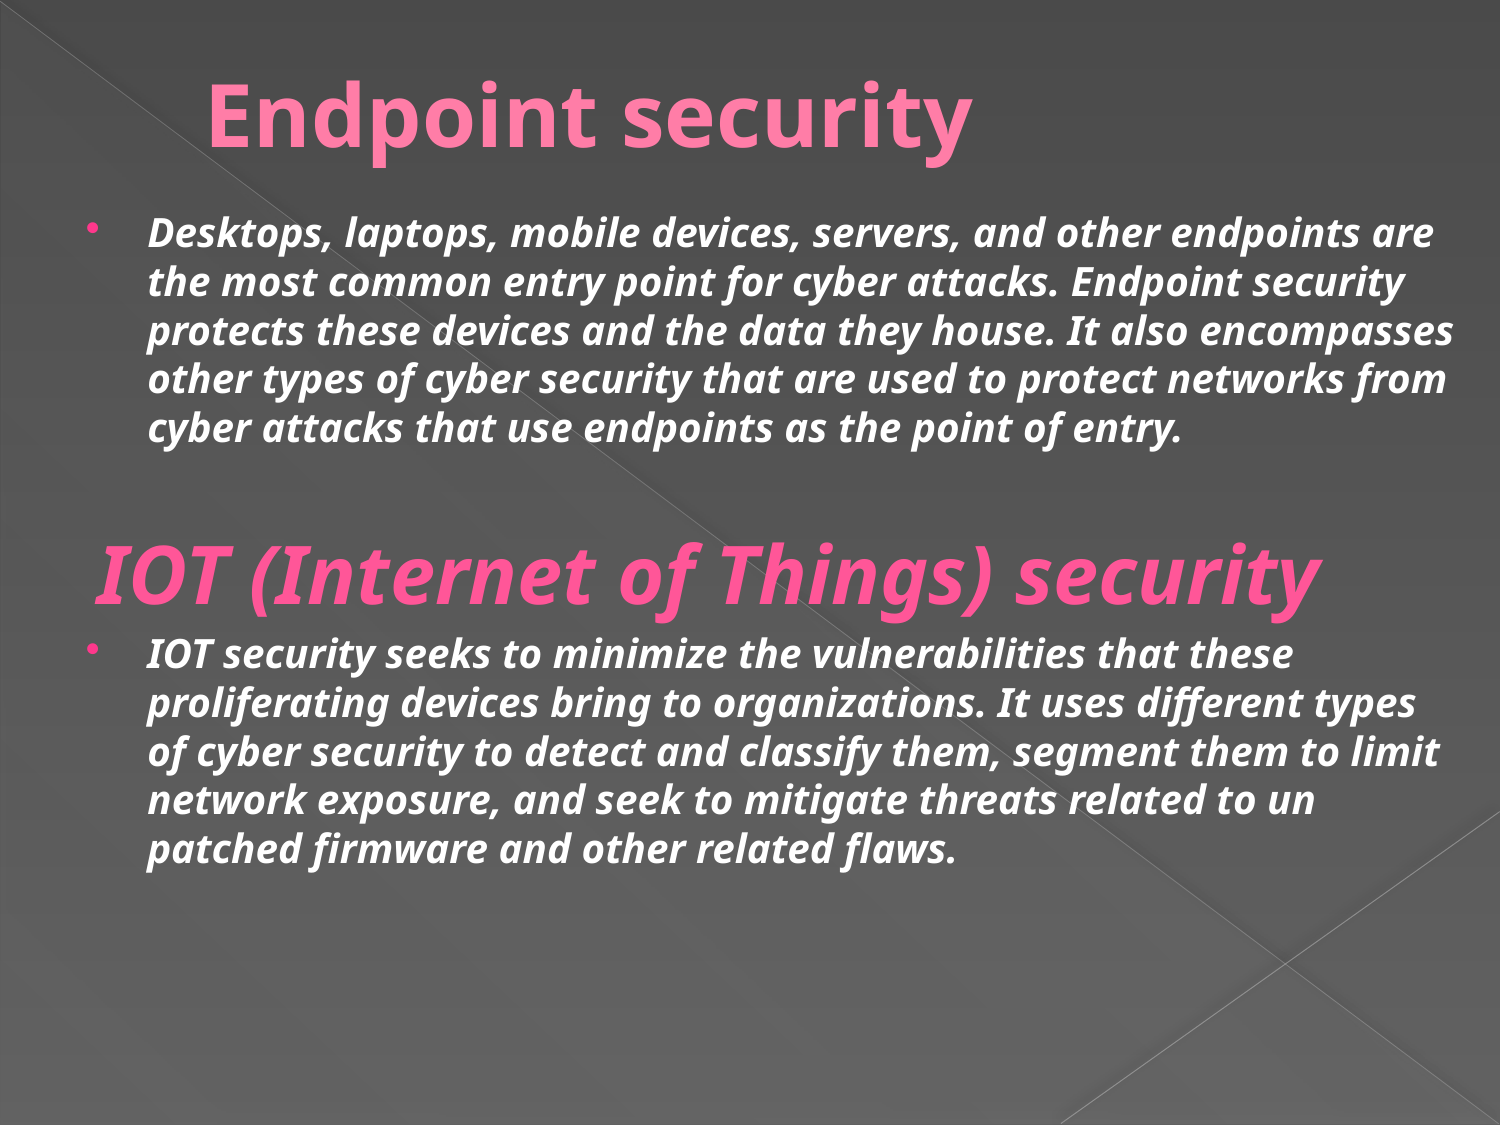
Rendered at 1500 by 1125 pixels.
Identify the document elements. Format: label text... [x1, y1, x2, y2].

list Desktops, laptops, mobile devices, servers, and other endpoints are the most common entry point for cyber attacks. Endpoint security protects these devices and the data they house. It also encompasses other types of cyber security that are used to protect networks from cyber attacks that use endpoints as the point of entry. IOT (Internet of Things) security IOT security seeks to minimize the vulnerabilities that these proliferating devices bring to organizations. It uses different types of cyber security to detect and classify them, segment them to limit network exposure, and seek to mitigate threats related to un patched firmware and other related flaws. [62, 200, 1475, 1013]
title Endpoint security [87, 24, 1325, 200]
